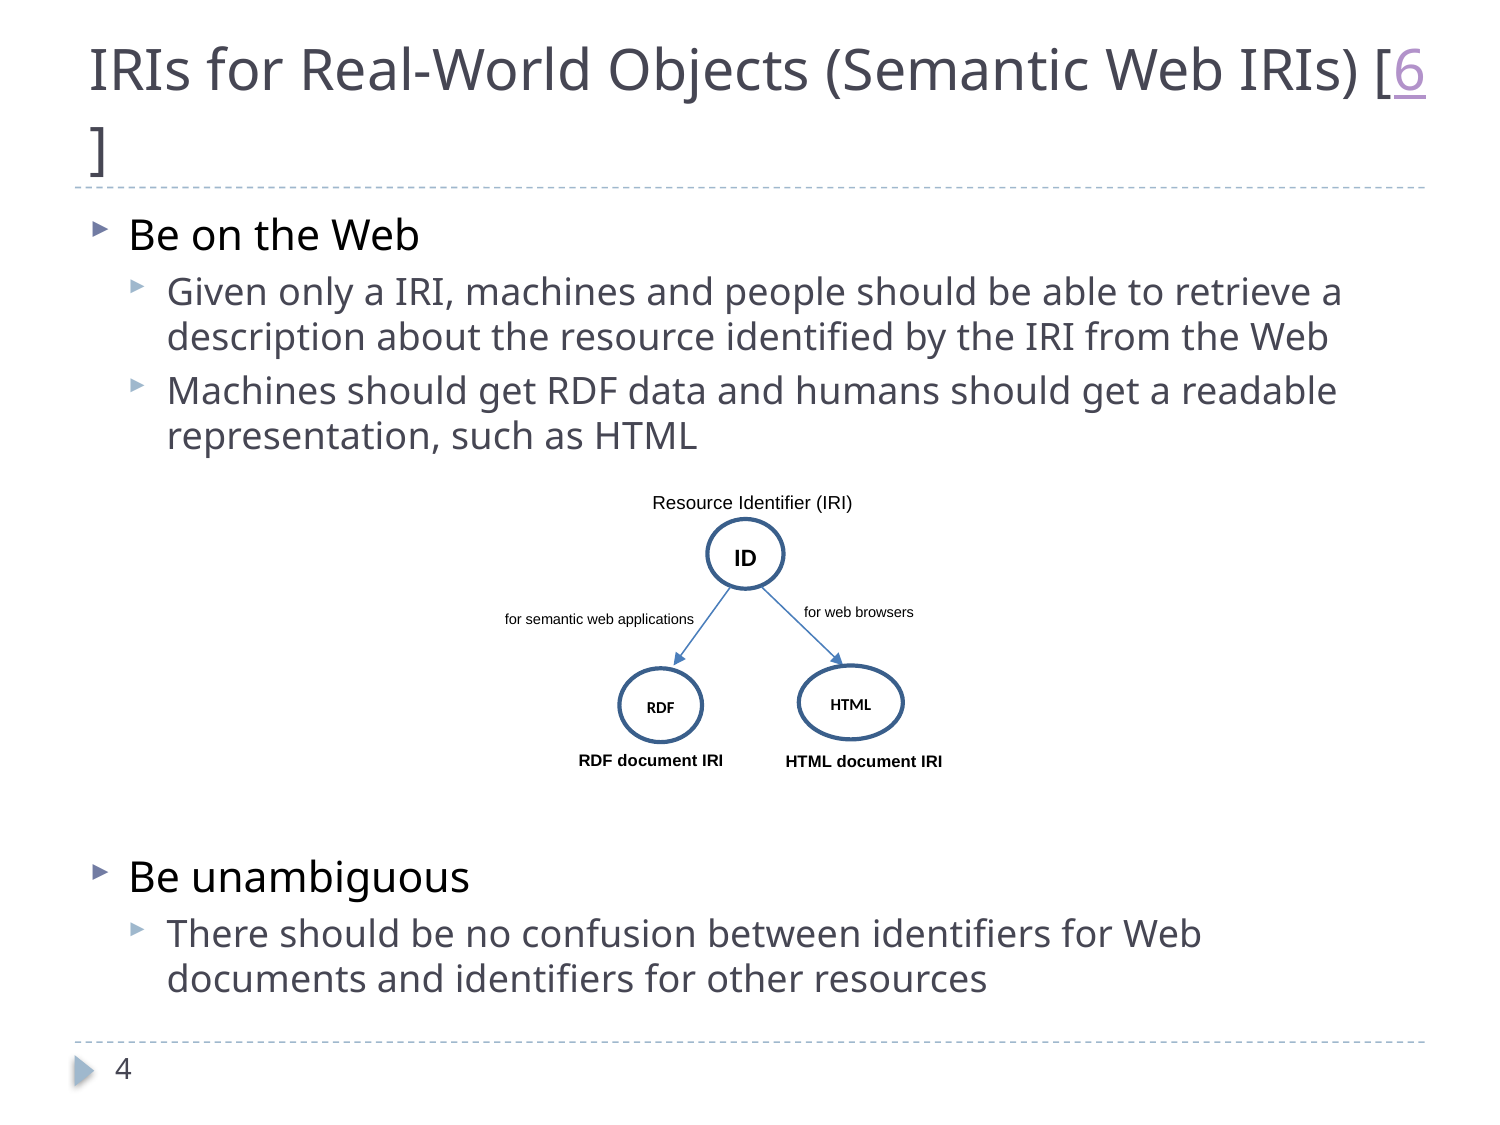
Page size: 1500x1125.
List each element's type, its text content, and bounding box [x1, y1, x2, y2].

text_box ID [707, 518, 784, 589]
slide_number 4 [100, 1042, 426, 1103]
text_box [761, 586, 844, 666]
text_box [673, 586, 731, 666]
text_box for semantic web applications [490, 599, 667, 627]
text_box HTML document IRI [770, 740, 982, 773]
text_box for web browsers [848, 592, 931, 634]
text_box Resource Identifier (IRI) [637, 479, 930, 516]
text_box RDF [619, 668, 703, 743]
list Be on the Web Given only a IRI, machines and people should be able to retrieve a description about the resource identified by the IRI from the Web Machines should get RDF data and humans should get a readable representation, such as HTML Be unambiguous There should be no confusion between identifiers for Web documents and identifiers for other resources [75, 200, 1425, 1010]
text_box RDF document IRI [563, 739, 758, 774]
text_box HTML [798, 665, 903, 740]
title IRIs for Real-World Objects (Semantic Web IRIs) [6] [75, 24, 1447, 188]
